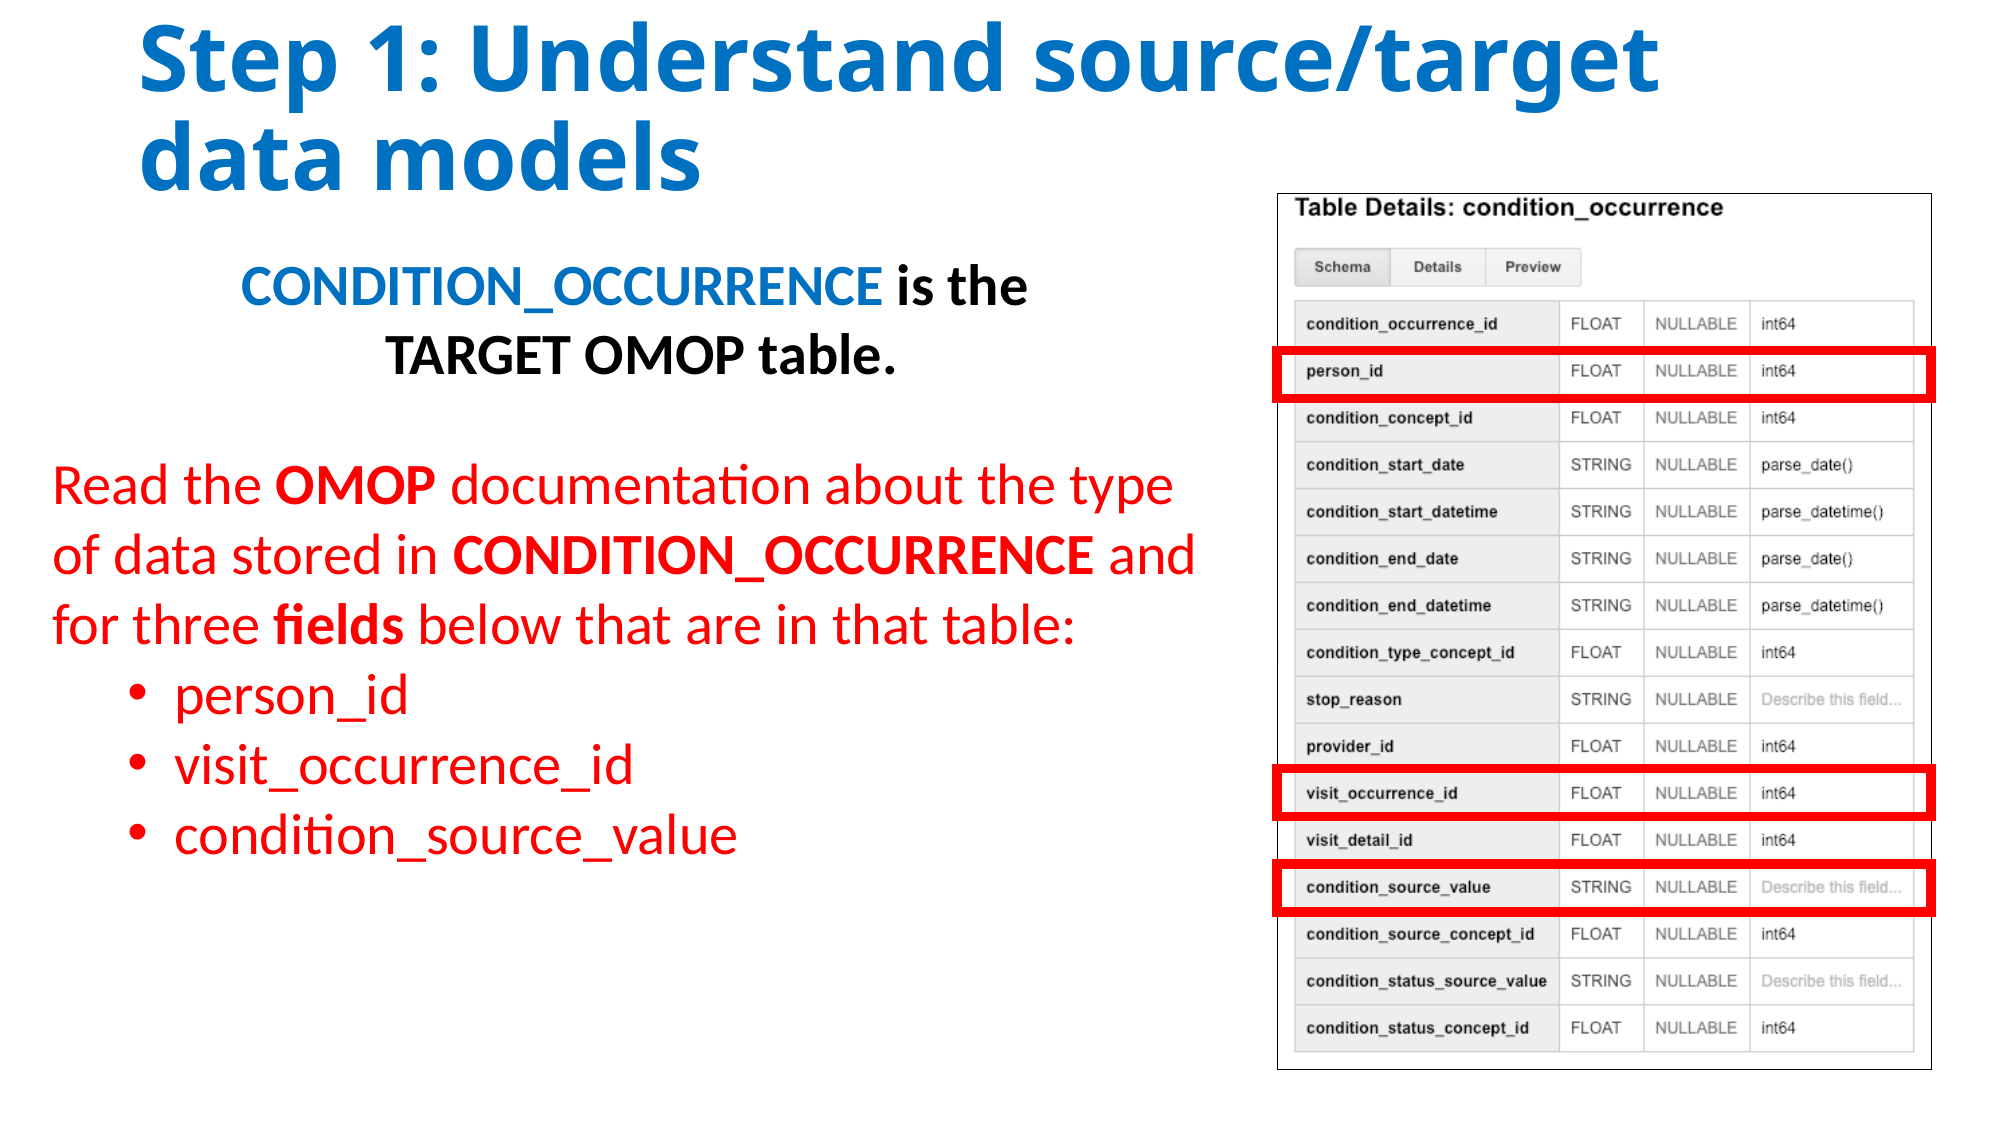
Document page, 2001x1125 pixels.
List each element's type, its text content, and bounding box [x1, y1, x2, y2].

title Step 1: Understand source/target data models [123, 2, 1841, 221]
text_box CONDITION_OCCURRENCE is the TARGET OMOP table. Read the OMOP documentation about the type of data stored in CONDITION_OCCURRENCE and for three fields below that are in that table: person_id visit_occurrence_id condition_source_value [37, 239, 1246, 934]
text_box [1277, 193, 1932, 1070]
